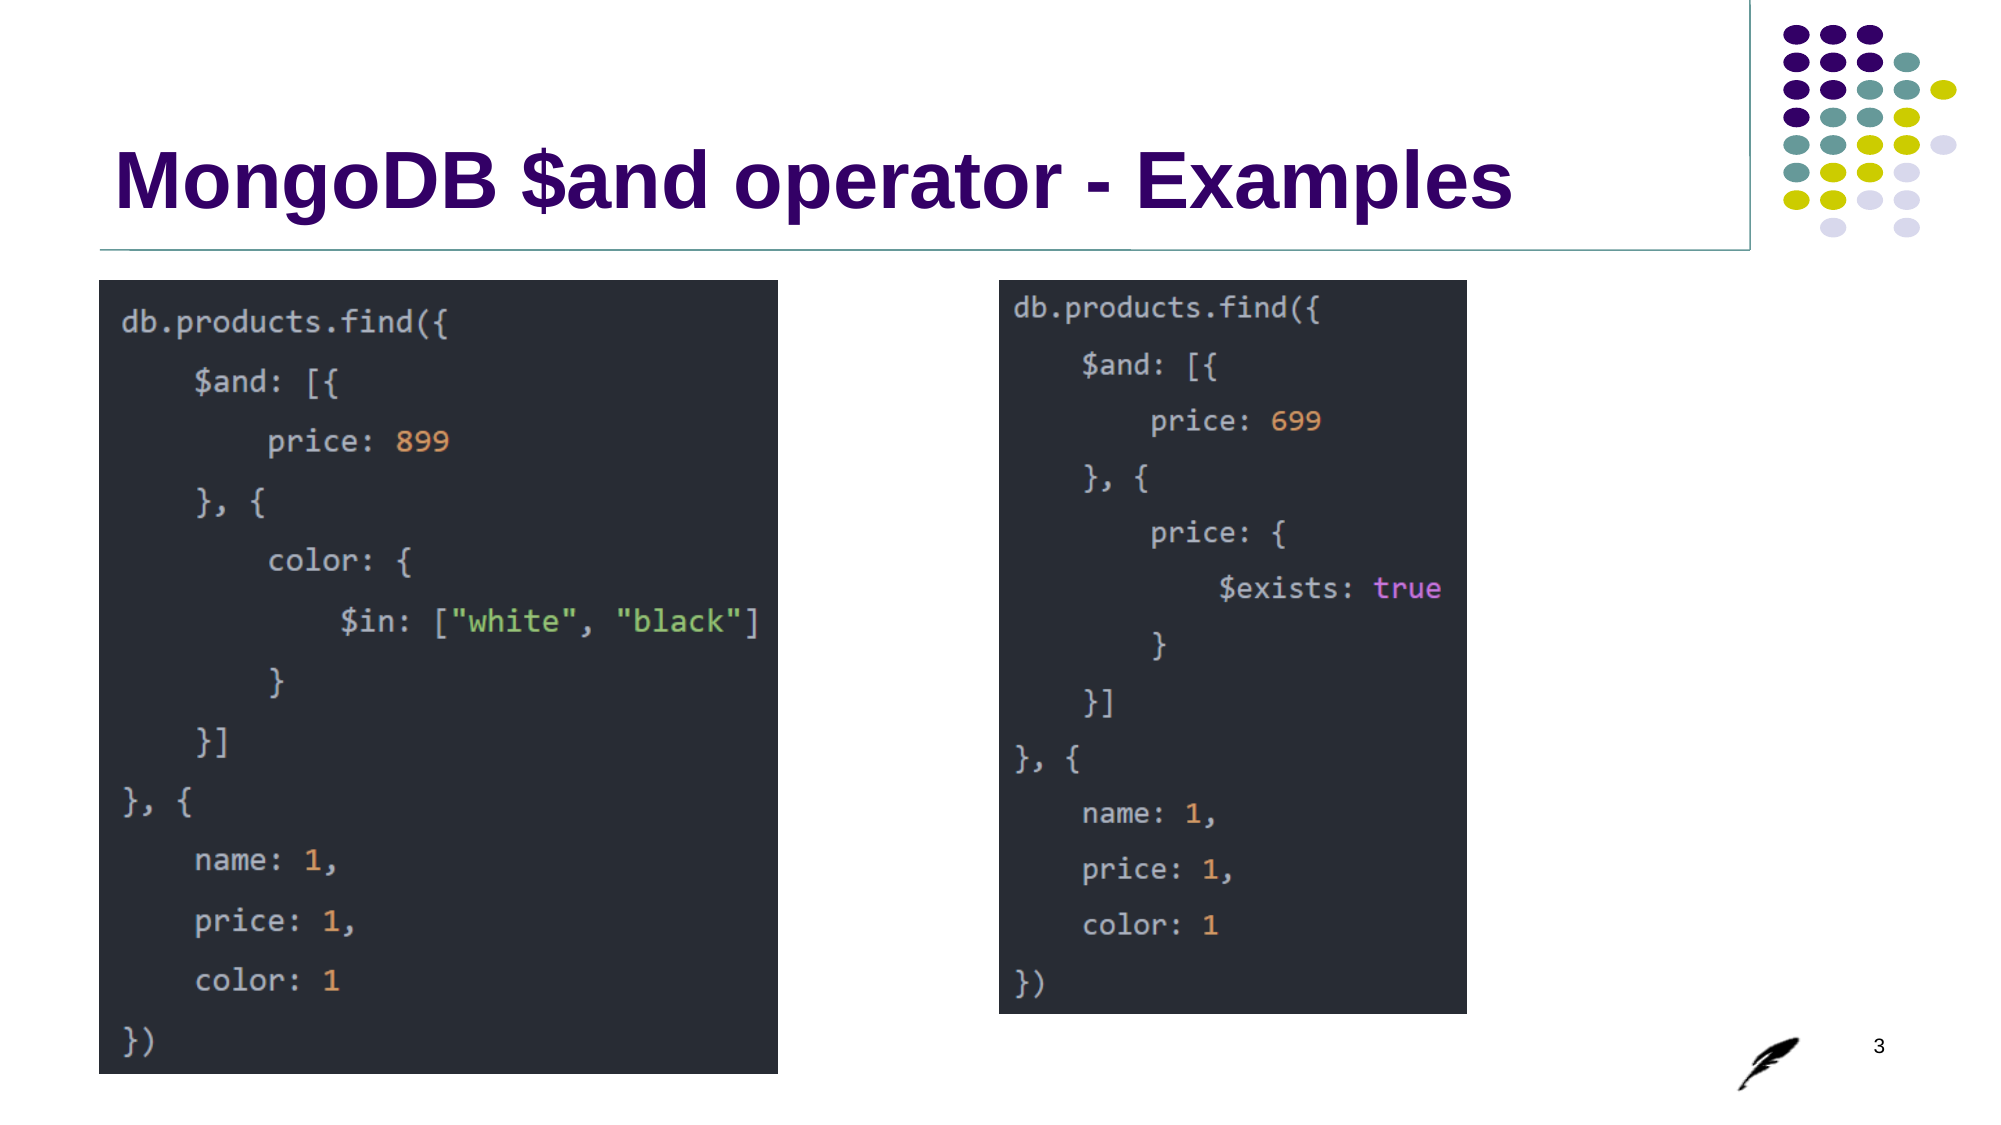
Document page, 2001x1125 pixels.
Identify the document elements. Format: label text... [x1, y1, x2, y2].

title MongoDB $and operator - Examples [99, 20, 1750, 233]
slide_number 3 [1433, 1025, 1900, 1100]
picture [999, 280, 1467, 1014]
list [99, 280, 778, 1074]
